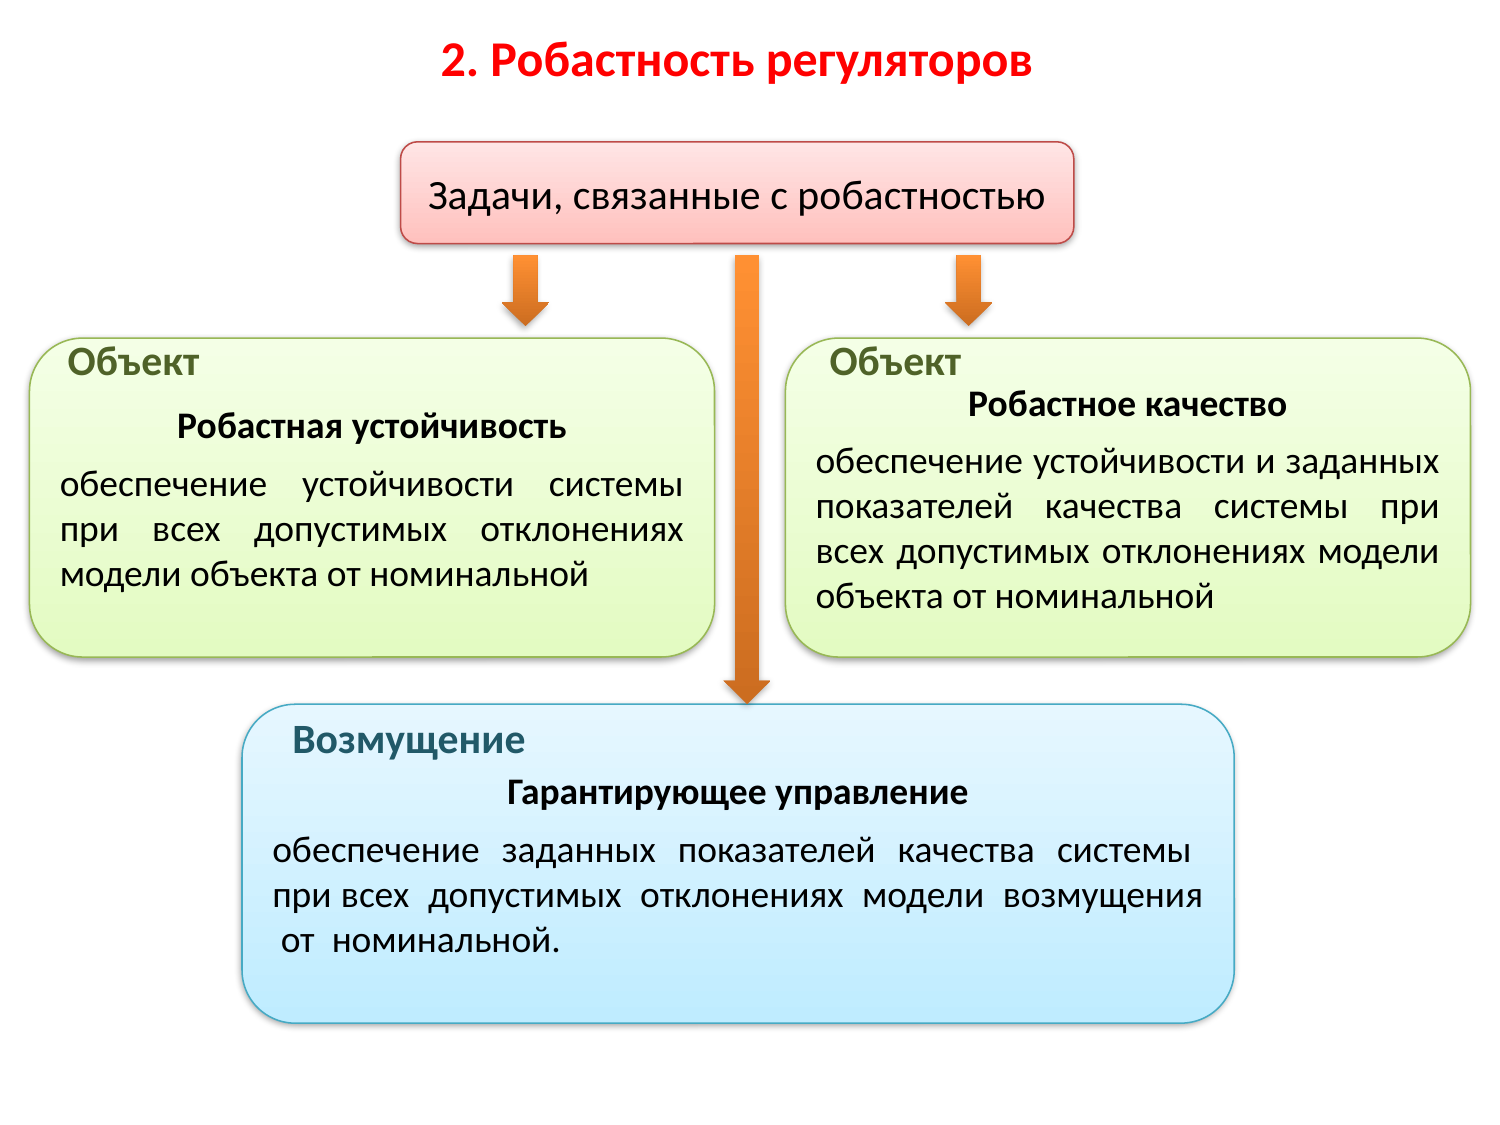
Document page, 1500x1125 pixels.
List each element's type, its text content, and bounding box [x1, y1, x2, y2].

text_box [723, 255, 771, 705]
text_box [945, 255, 993, 326]
text_box 2. Робастность регуляторов [425, 30, 1049, 94]
text_box Робастное качество обеспечение устойчивости и заданных показателей качества системы при всех допустимых отклонениях модели объекта от номинальной [784, 337, 1472, 658]
text_box Задачи, связанные с робастностью [399, 141, 1075, 245]
text_box Объект [814, 326, 993, 392]
text_box [501, 255, 550, 327]
text_box Робастная устойчивость обеспечение устойчивости системы при всех допустимых отклонениях модели объекта от номинальной [28, 337, 716, 658]
text_box Гарантирующее управление обеспечение заданных показателей качества системы при всех допустимых отклонениях модели возмущения от номинальной. [241, 703, 1236, 1024]
text_box Возмущение [277, 704, 597, 769]
text_box Объект [53, 326, 231, 392]
